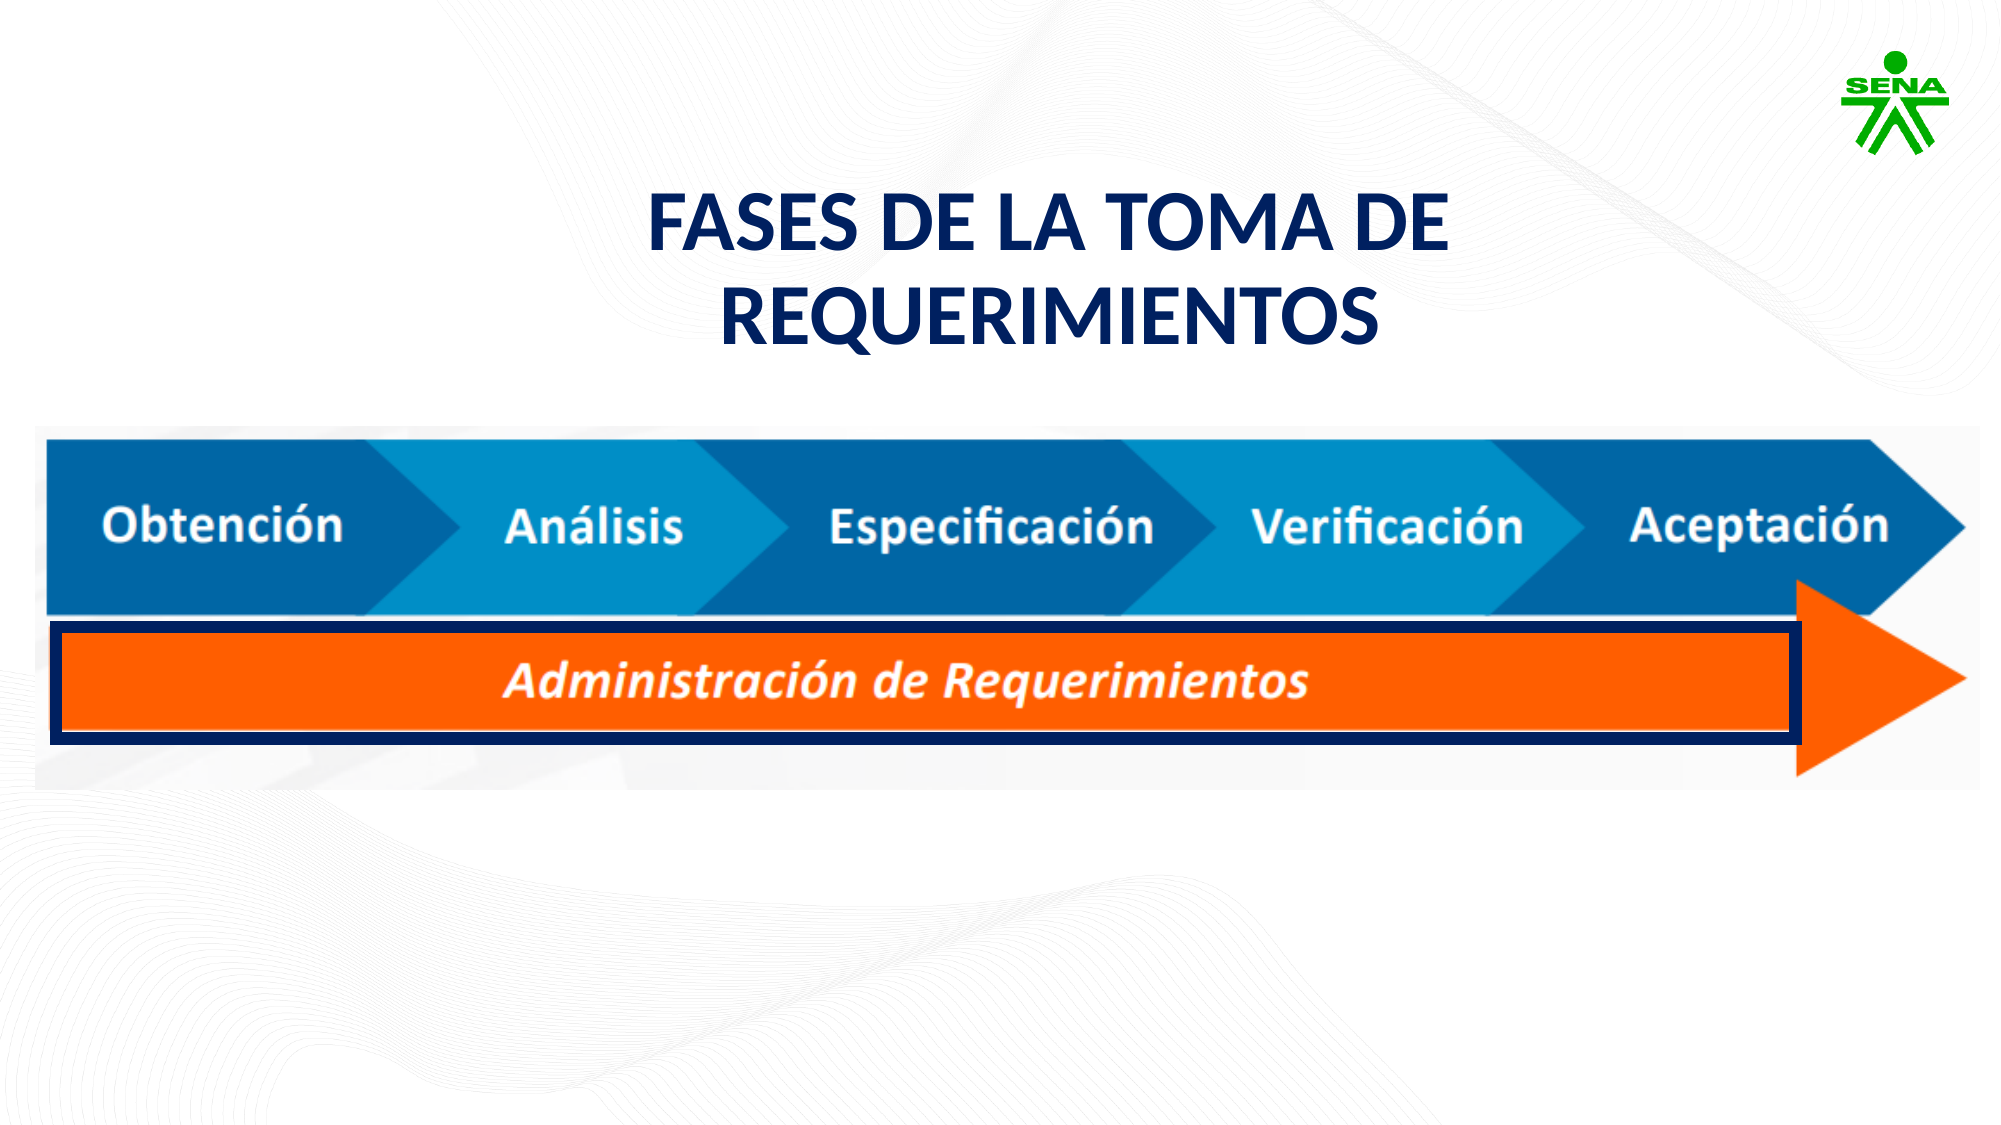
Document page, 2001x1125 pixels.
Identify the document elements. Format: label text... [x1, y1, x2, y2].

text_box FASES DE LA TOMA DE REQUERIMIENTOS [546, 167, 1554, 371]
picture [0, 0, 2001, 1125]
